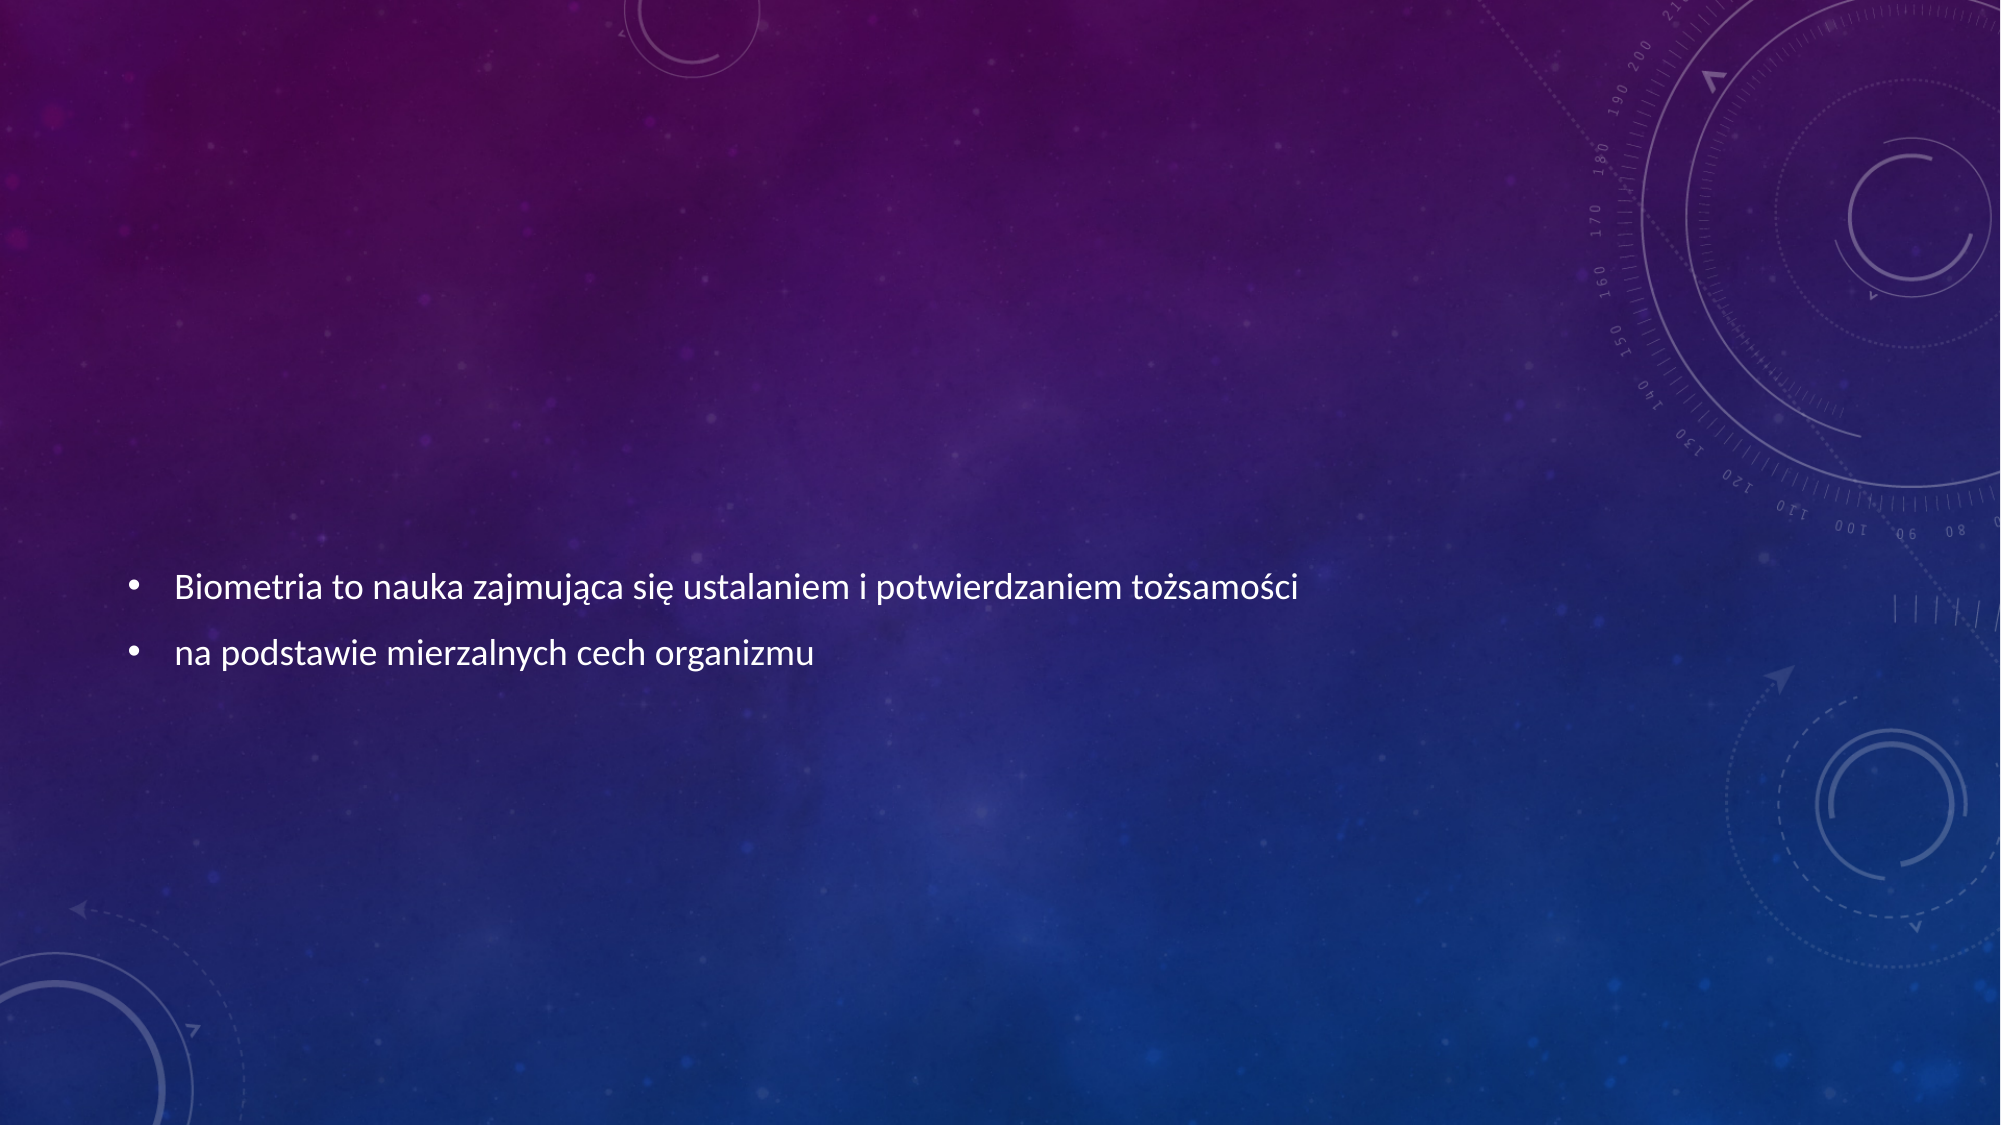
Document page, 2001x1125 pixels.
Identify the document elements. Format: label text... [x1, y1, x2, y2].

picture [0, 0, 2001, 1125]
list Biometria to nauka zajmująca się ustalaniem i potwierdzaniem tożsamości na podstawie mierzalnych cech organizmu [112, 351, 1775, 950]
